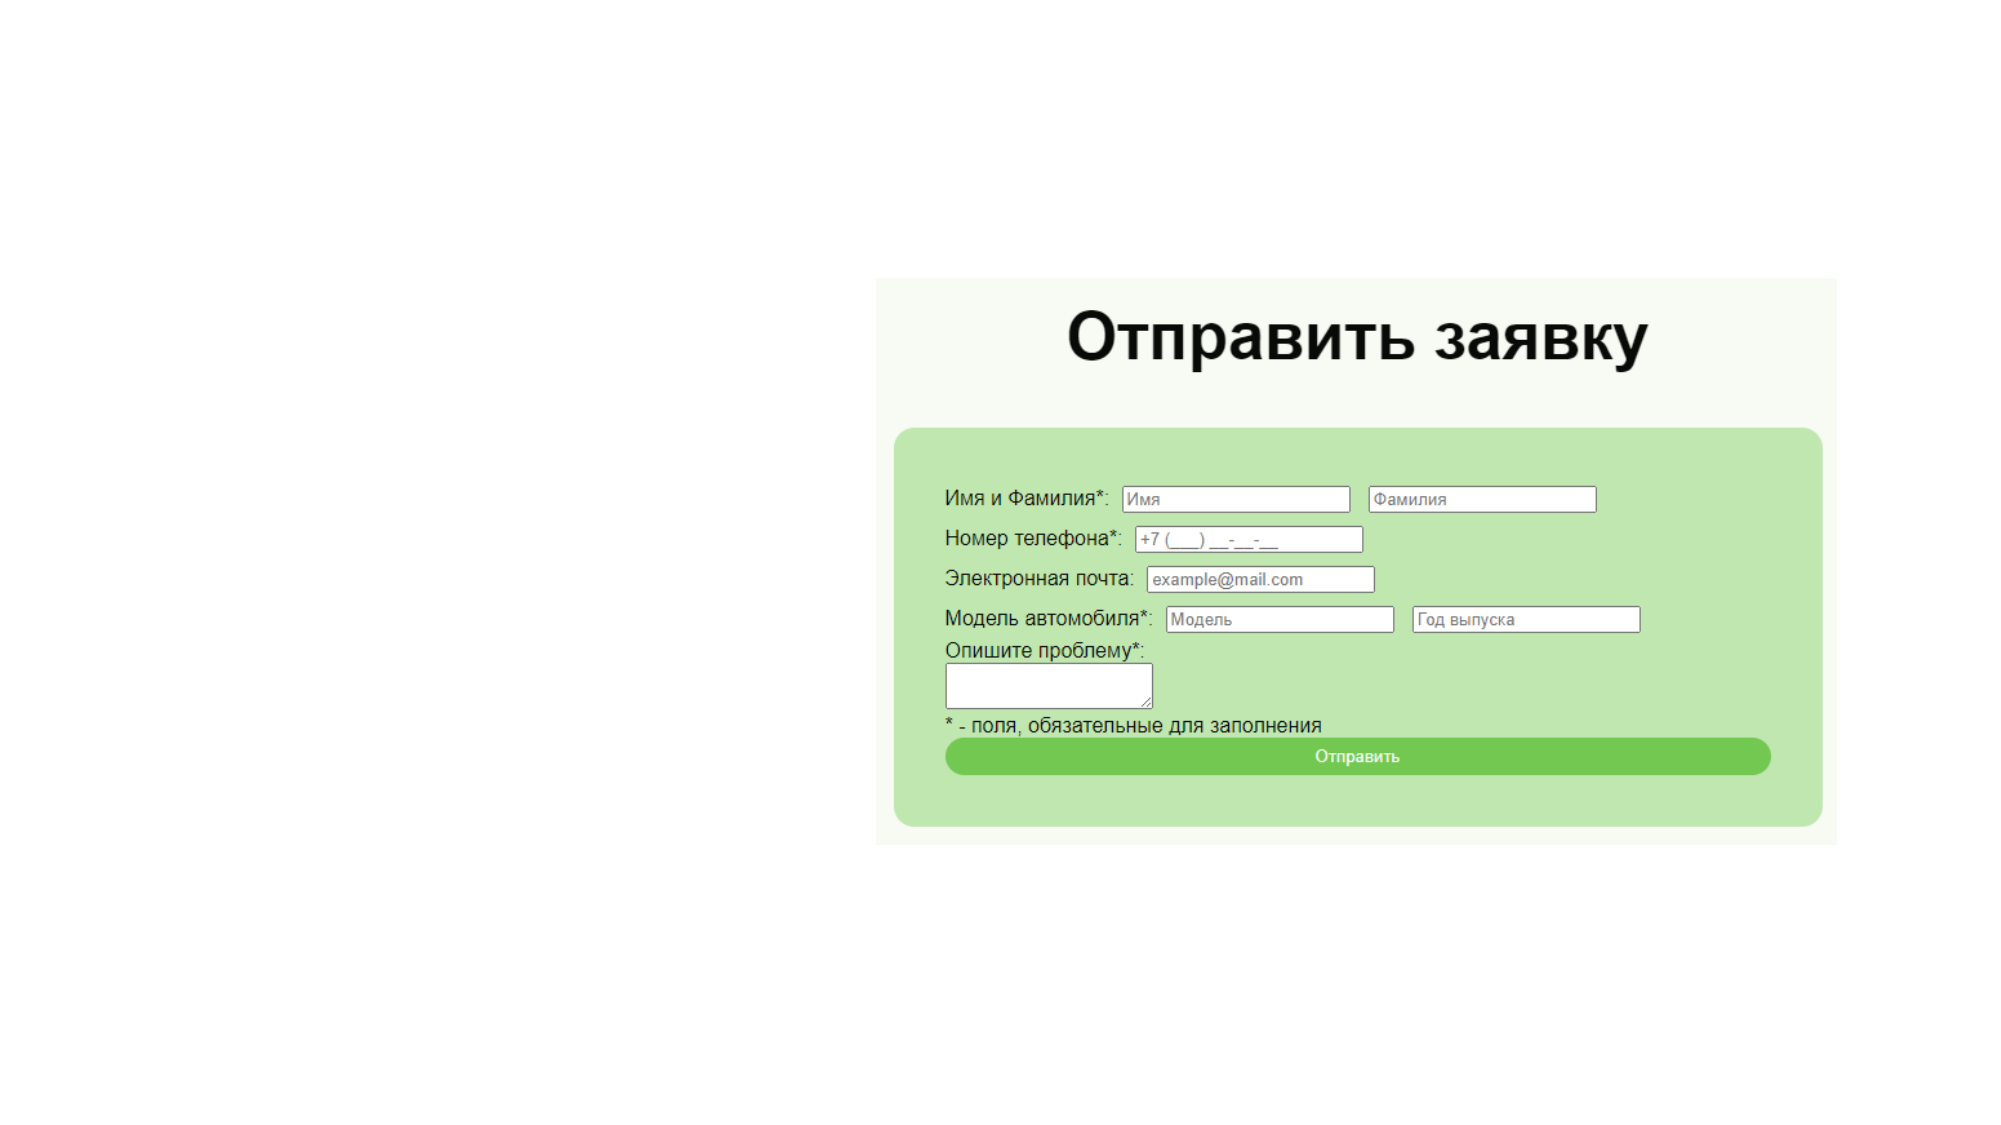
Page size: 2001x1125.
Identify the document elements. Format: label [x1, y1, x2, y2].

picture [876, 278, 1837, 845]
